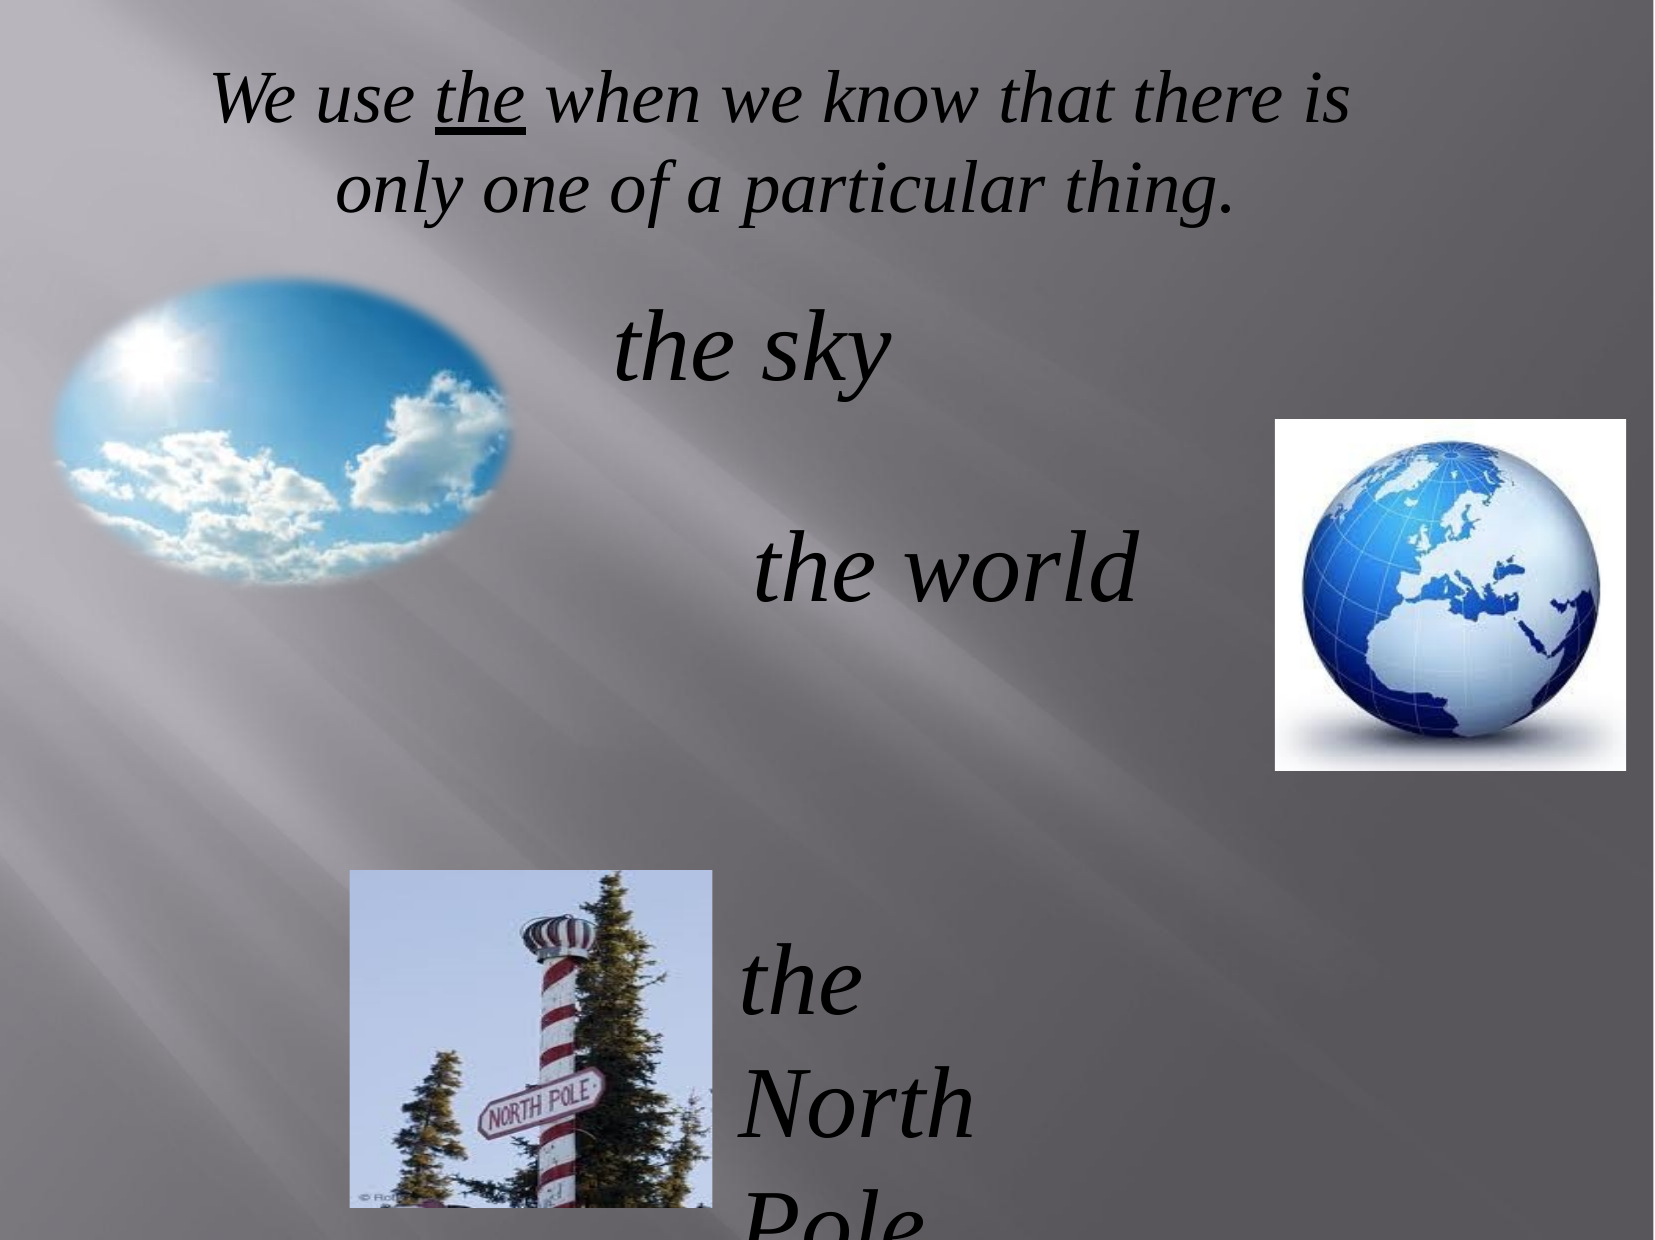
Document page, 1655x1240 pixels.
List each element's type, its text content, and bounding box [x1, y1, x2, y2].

title We use the when we know that there is only one of a particular thing. [202, 37, 1452, 255]
list the sky the world the North Pole [312, 275, 1342, 1240]
text_box [1342, 419, 1627, 771]
picture [0, 0, 1654, 1240]
text_box [38, 263, 525, 600]
